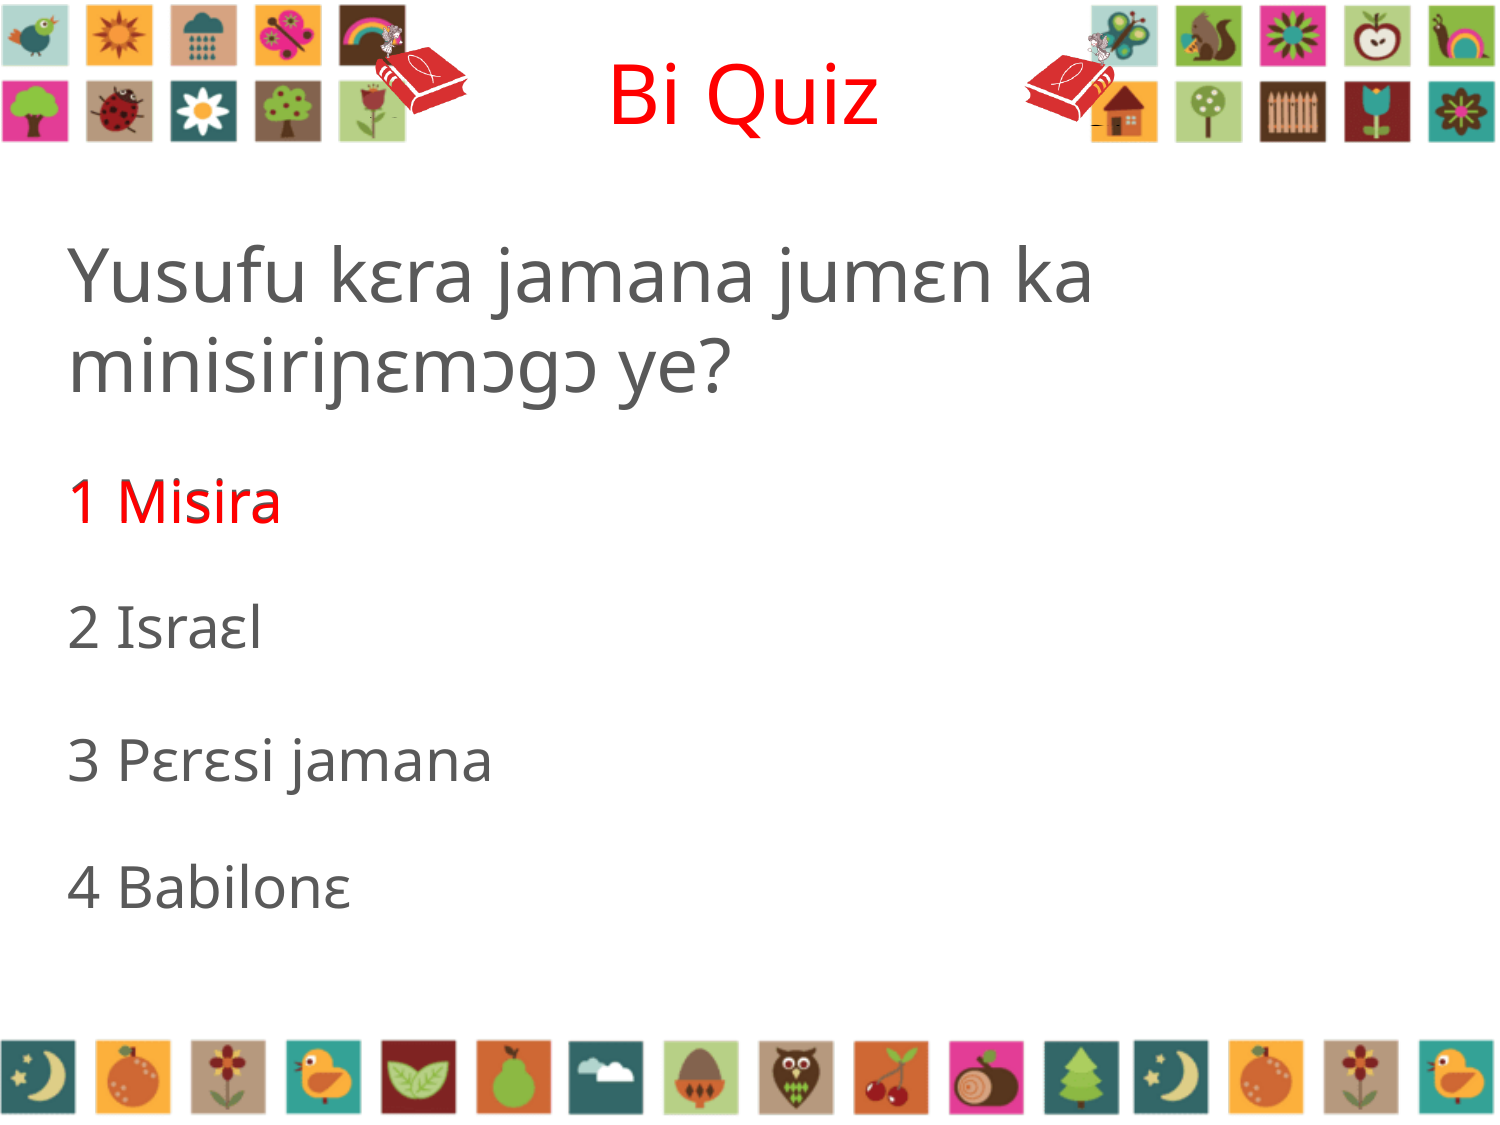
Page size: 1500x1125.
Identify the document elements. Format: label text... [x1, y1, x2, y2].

text_box Bi Quiz [424, 33, 1077, 149]
text_box 1 Misira [53, 457, 1483, 543]
picture [993, 3, 1500, 150]
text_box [0, 1028, 1500, 1118]
text_box 2 Israɛl [53, 582, 1436, 668]
text_box 4 Babilonɛ [53, 842, 1483, 928]
text_box 3 Pɛrɛsi jamana [53, 716, 1483, 801]
picture [0, 3, 501, 150]
text_box Yusufu kɛra jamana jumɛn ka minisiriɲɛmɔgɔ ye? [53, 219, 1436, 415]
